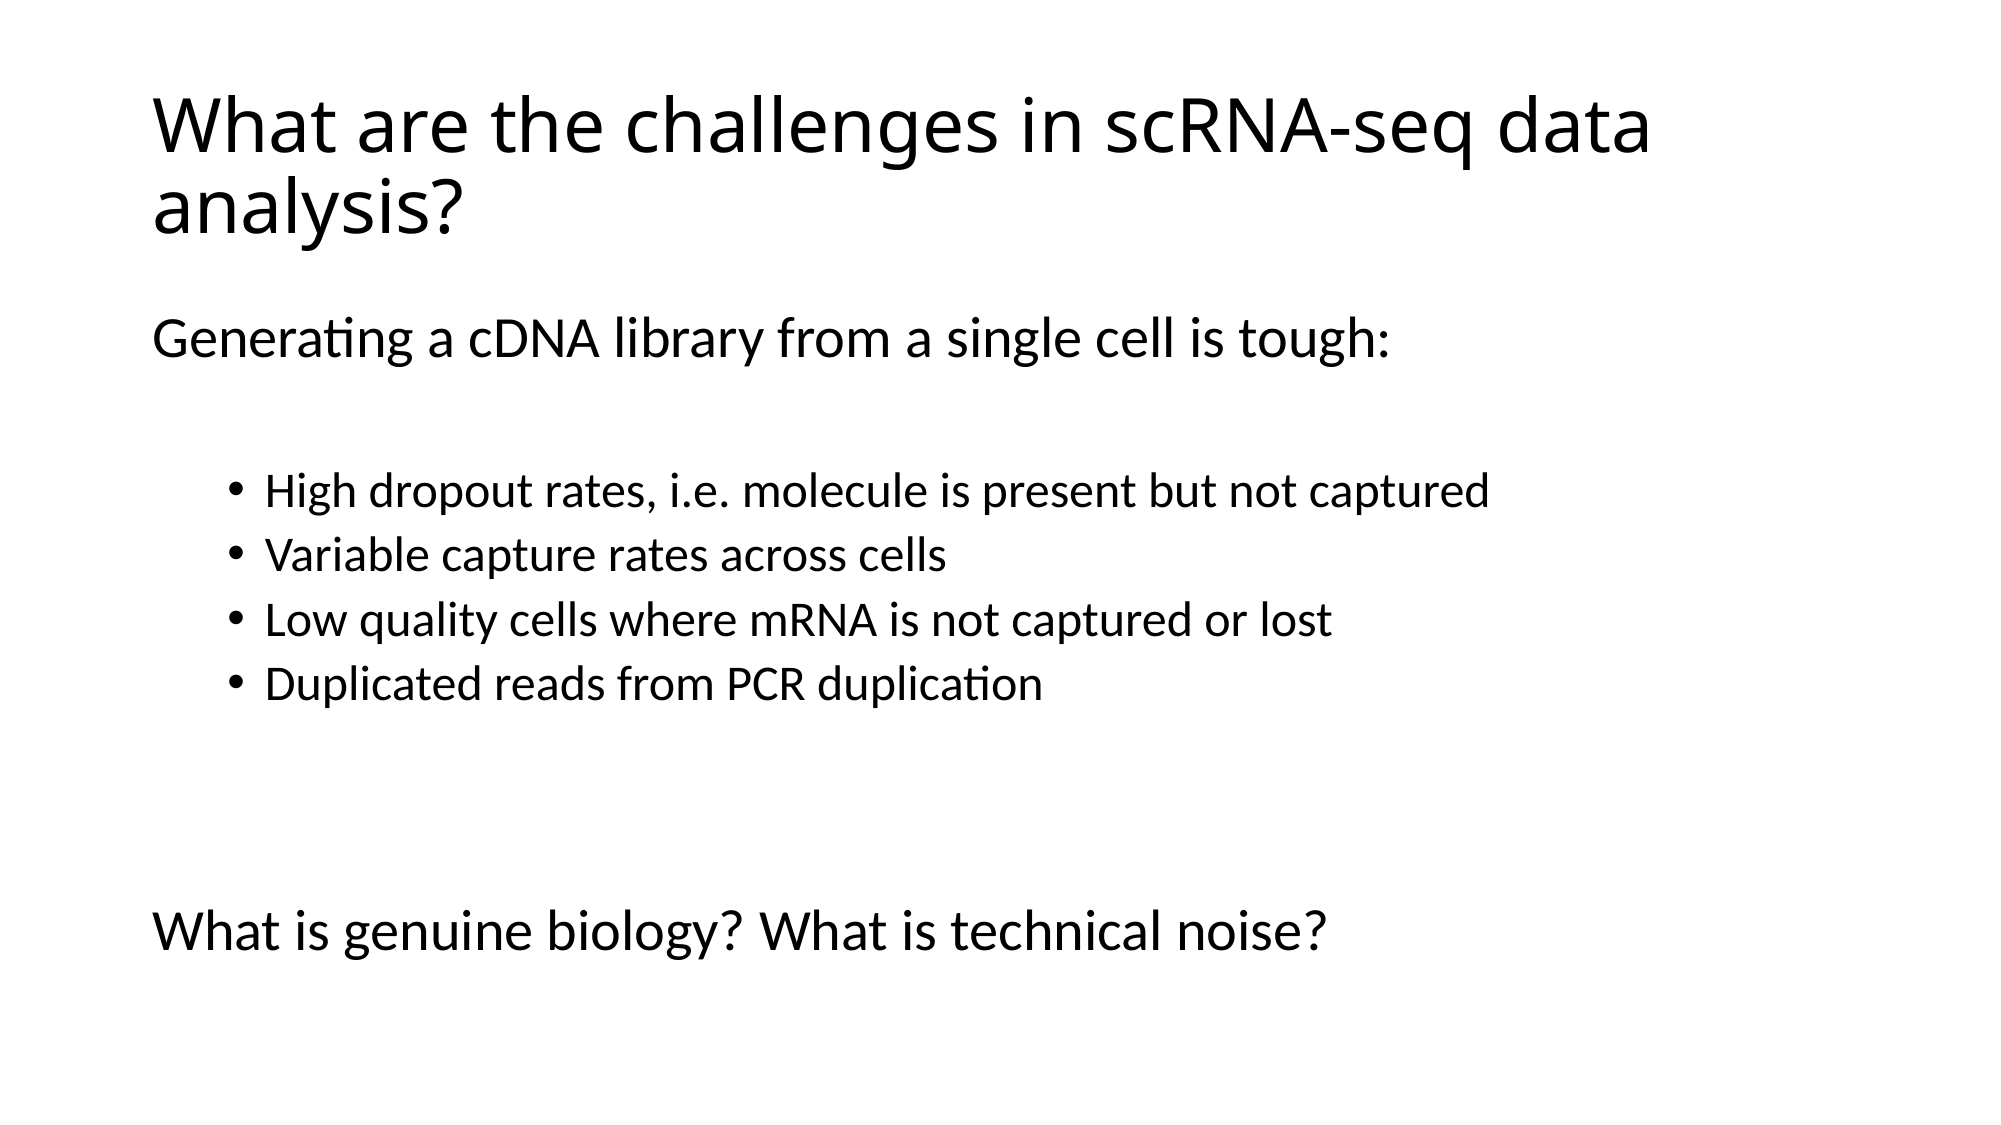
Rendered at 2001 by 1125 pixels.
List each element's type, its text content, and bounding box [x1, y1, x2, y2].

list Generating a cDNA library from a single cell is tough: High dropout rates, i.e. molecule is present but not captured Variable capture rates across cells Low quality cells where mRNA is not captured or lost Duplicated reads from PCR duplication What is genuine biology? What is technical noise? [137, 299, 1863, 1014]
title What are the challenges in scRNA-seq data analysis? [137, 59, 1863, 278]
